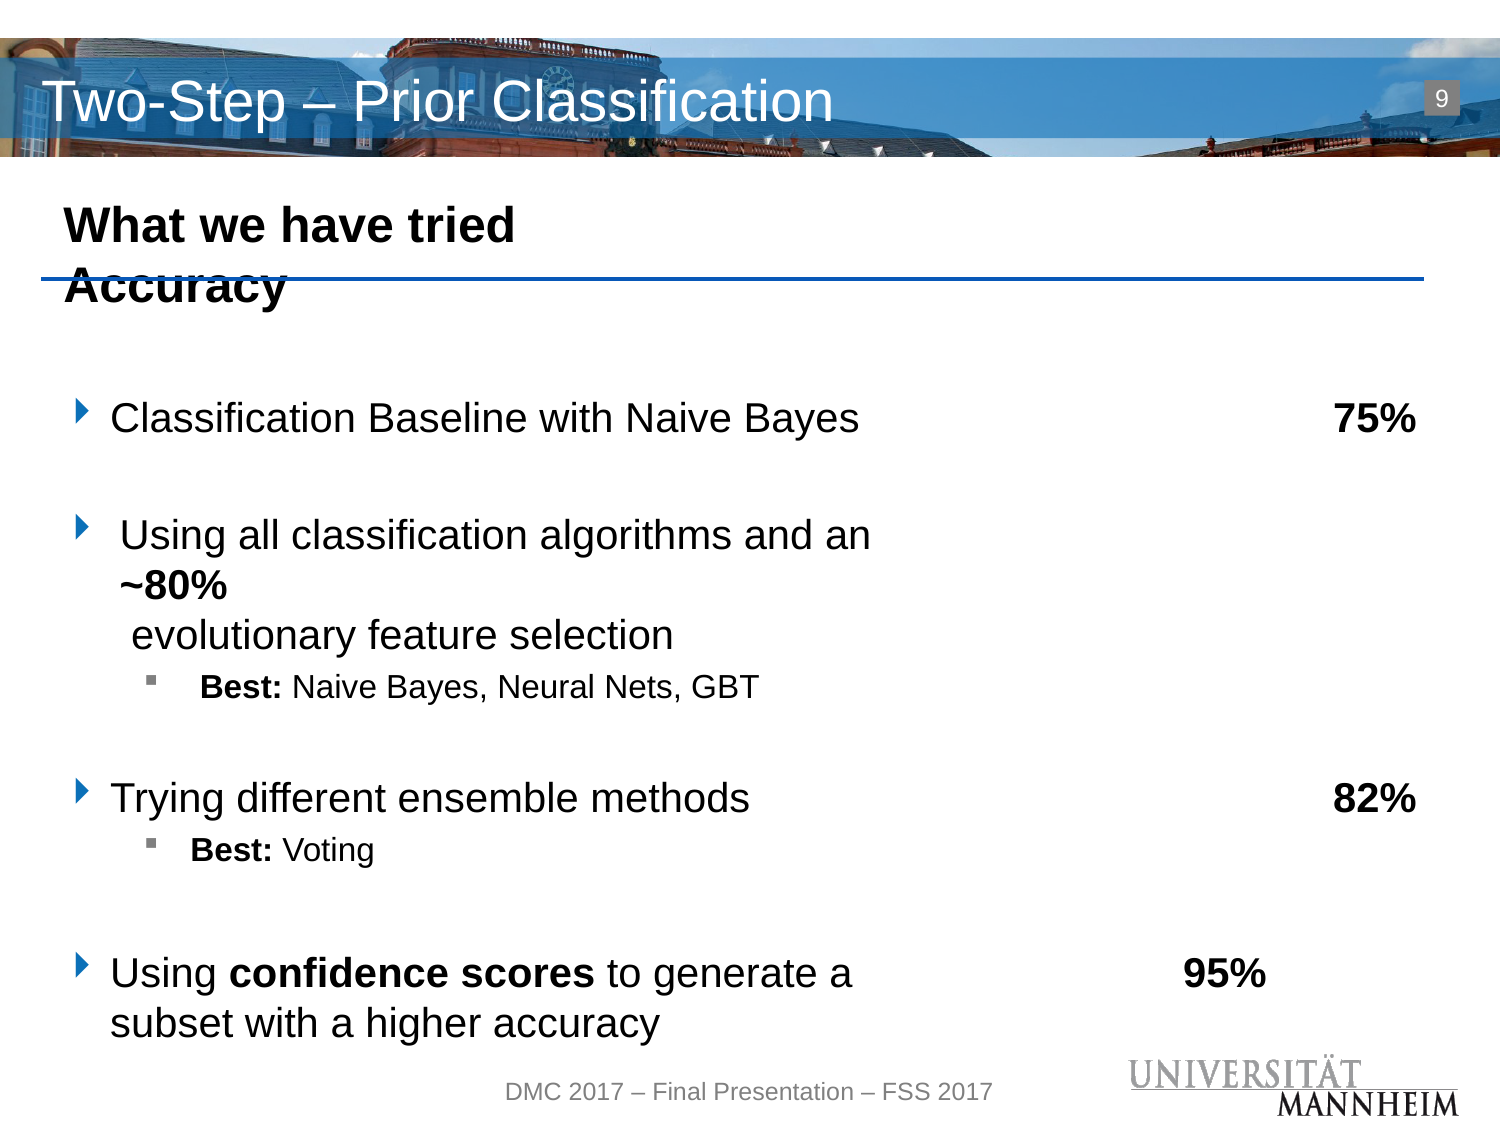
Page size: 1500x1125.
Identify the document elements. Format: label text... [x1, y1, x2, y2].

picture [0, 38, 1500, 157]
list What we have tried Accuracy Classification Baseline with Naive Bayes 75% Using all classification algorithms and an ~80% evolutionary feature selection Best: Naive Bayes, Neural Nets, GBT Trying different ensemble methods 82% Best: Voting Using confidence scores to generate a 95% subset with a higher accuracy [41, 192, 1425, 278]
slide_number 9 [1424, 79, 1461, 116]
list What we have tried Accuracy Classification Baseline with Naive Bayes 75% Using all classification algorithms and an ~80% evolutionary feature selection Best: Naive Bayes, Neural Nets, GBT Trying different ensemble methods 82% Best: Voting Using confidence scores to generate a 95% subset with a higher accuracy [41, 285, 1425, 1059]
title Two-Step – Prior Classification [41, 57, 1459, 139]
text_box [725, 537, 775, 588]
picture [1128, 1054, 1459, 1116]
footer DMC 2017 – Final Presentation – FSS 2017 [395, 1069, 1105, 1112]
